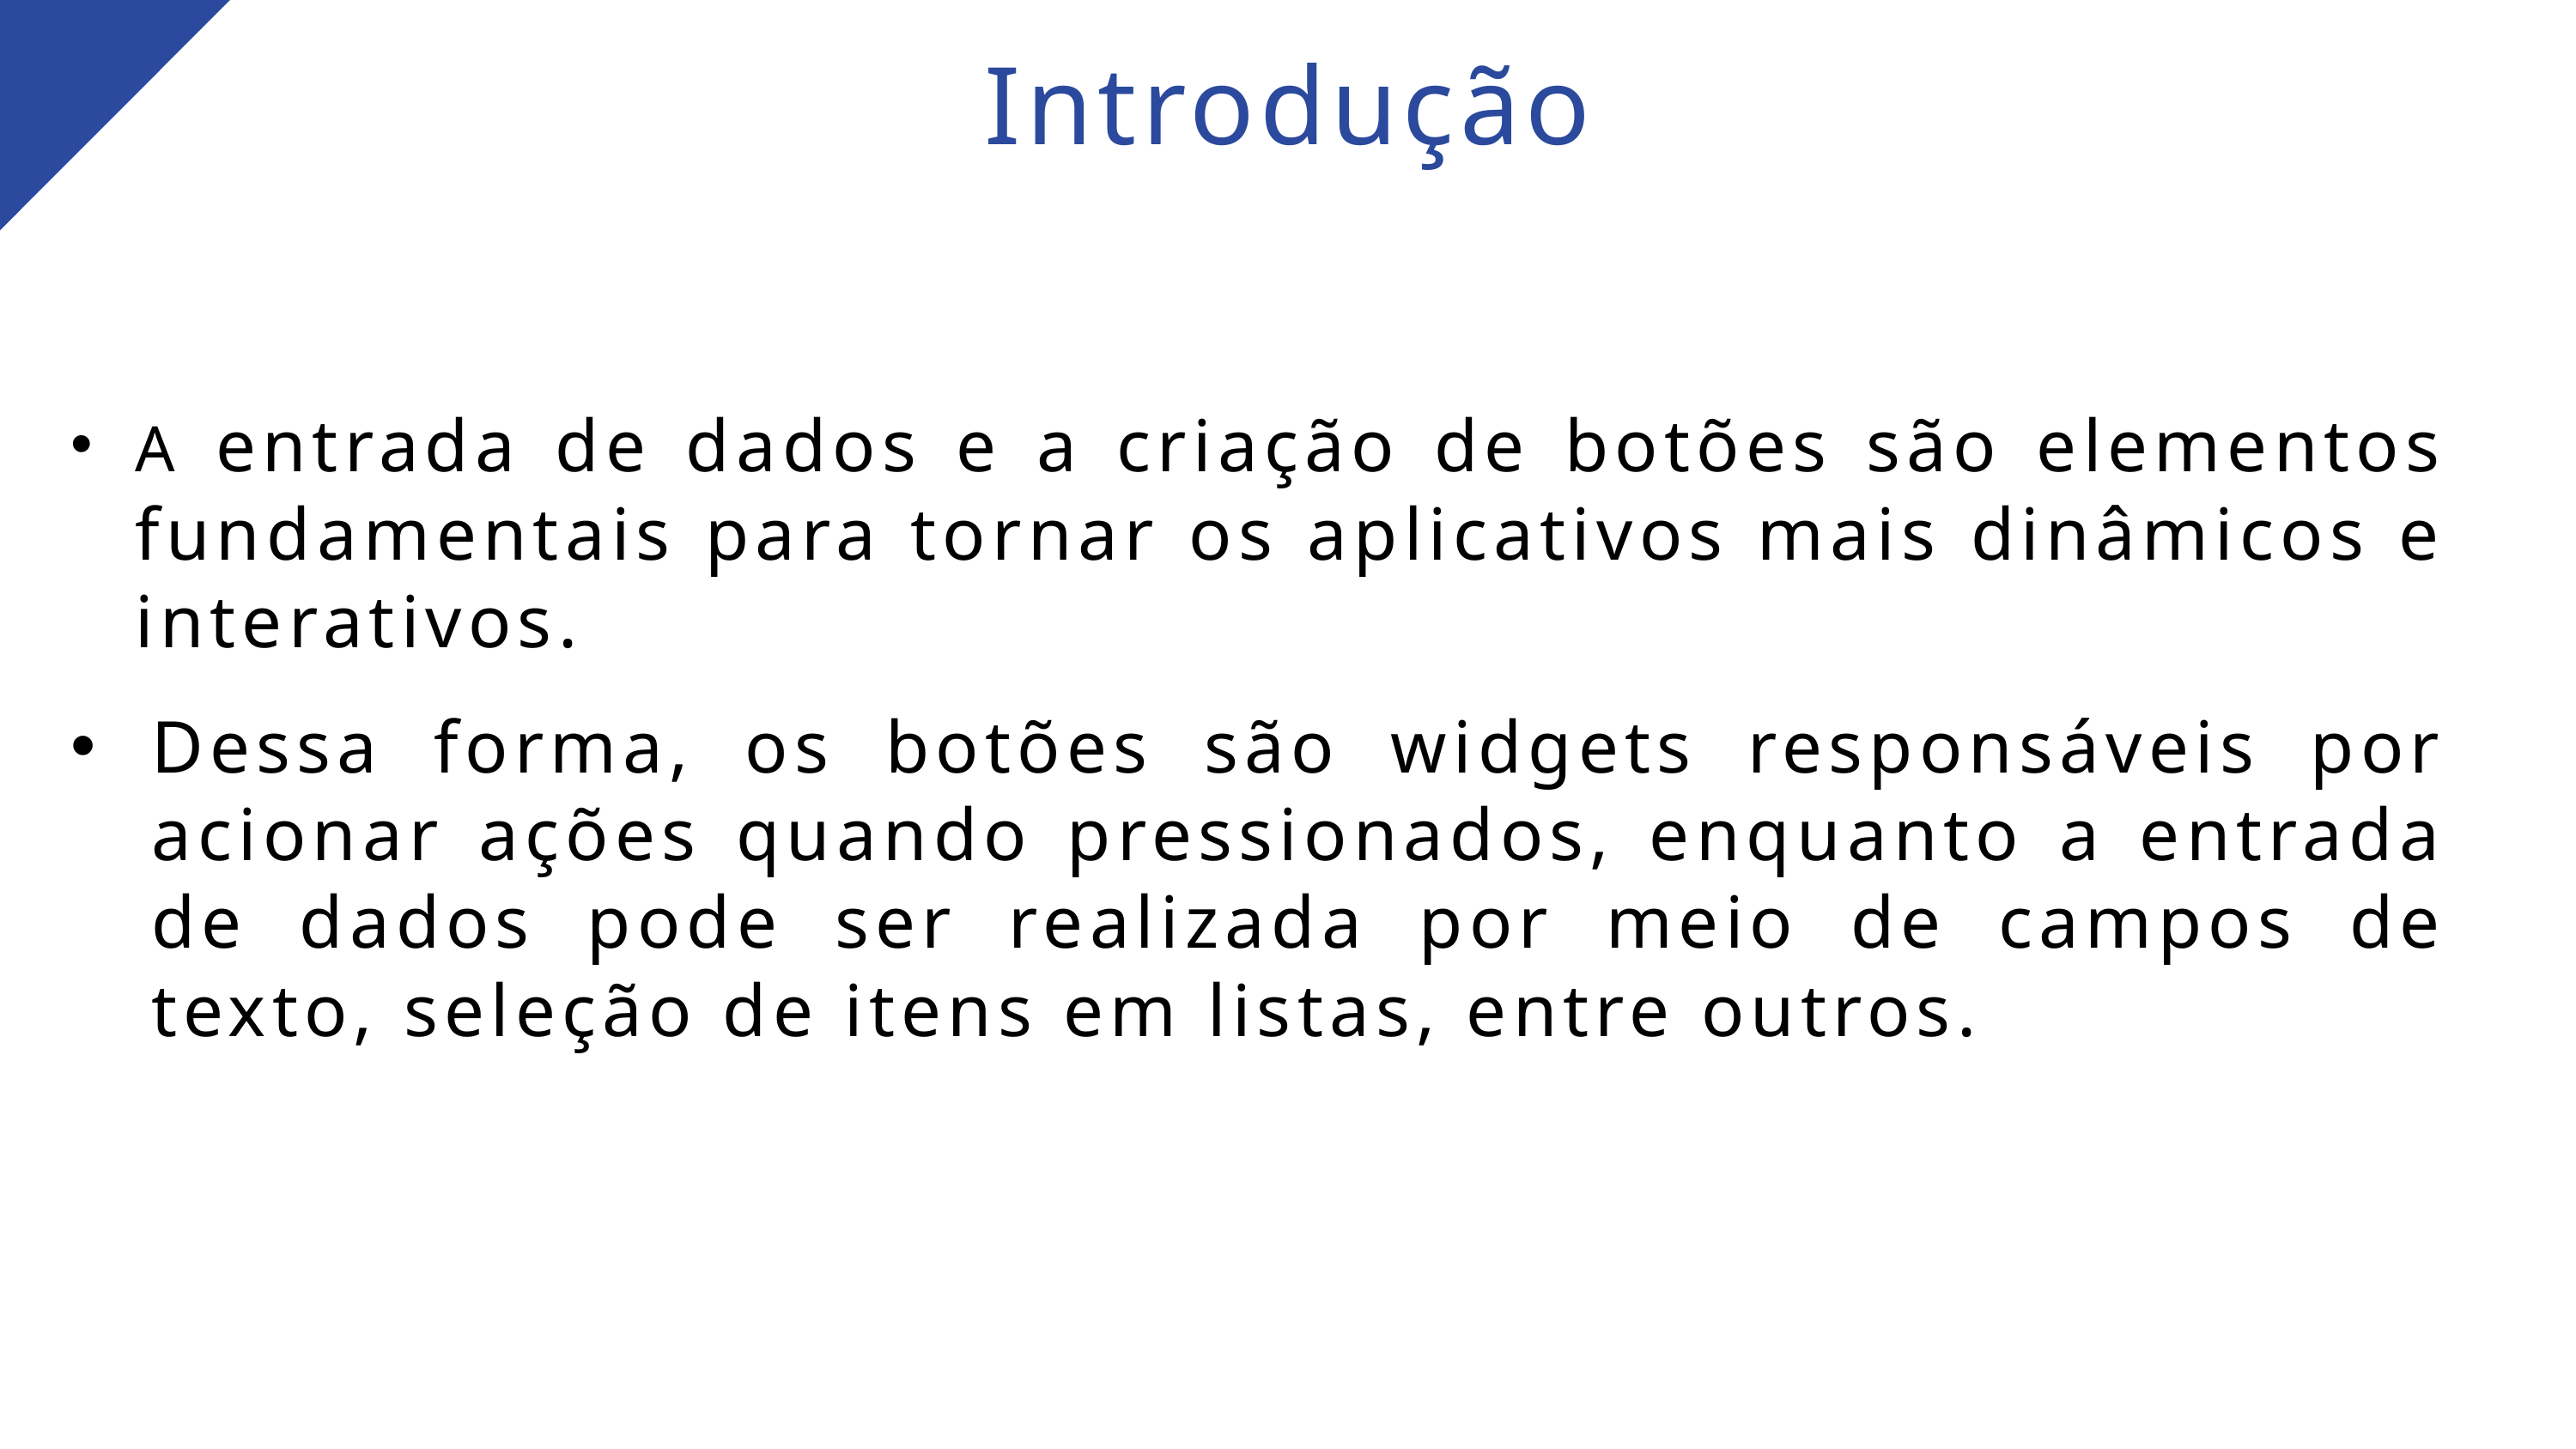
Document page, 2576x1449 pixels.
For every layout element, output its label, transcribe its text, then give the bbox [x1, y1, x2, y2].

text_box Introdução [664, 53, 1912, 167]
text_box Dessa forma, os botões são widgets responsáveis por acionar ações quando pressionados, enquanto a entrada de dados pode ser realizada por meio de campos de texto, seleção de itens em listas, entre outros. [17, 700, 2449, 1051]
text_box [0, 0, 231, 231]
text_box A entrada de dados e a criação de botões são elementos fundamentais para tornar os aplicativos mais dinâmicos e interativos. [17, 398, 2449, 662]
